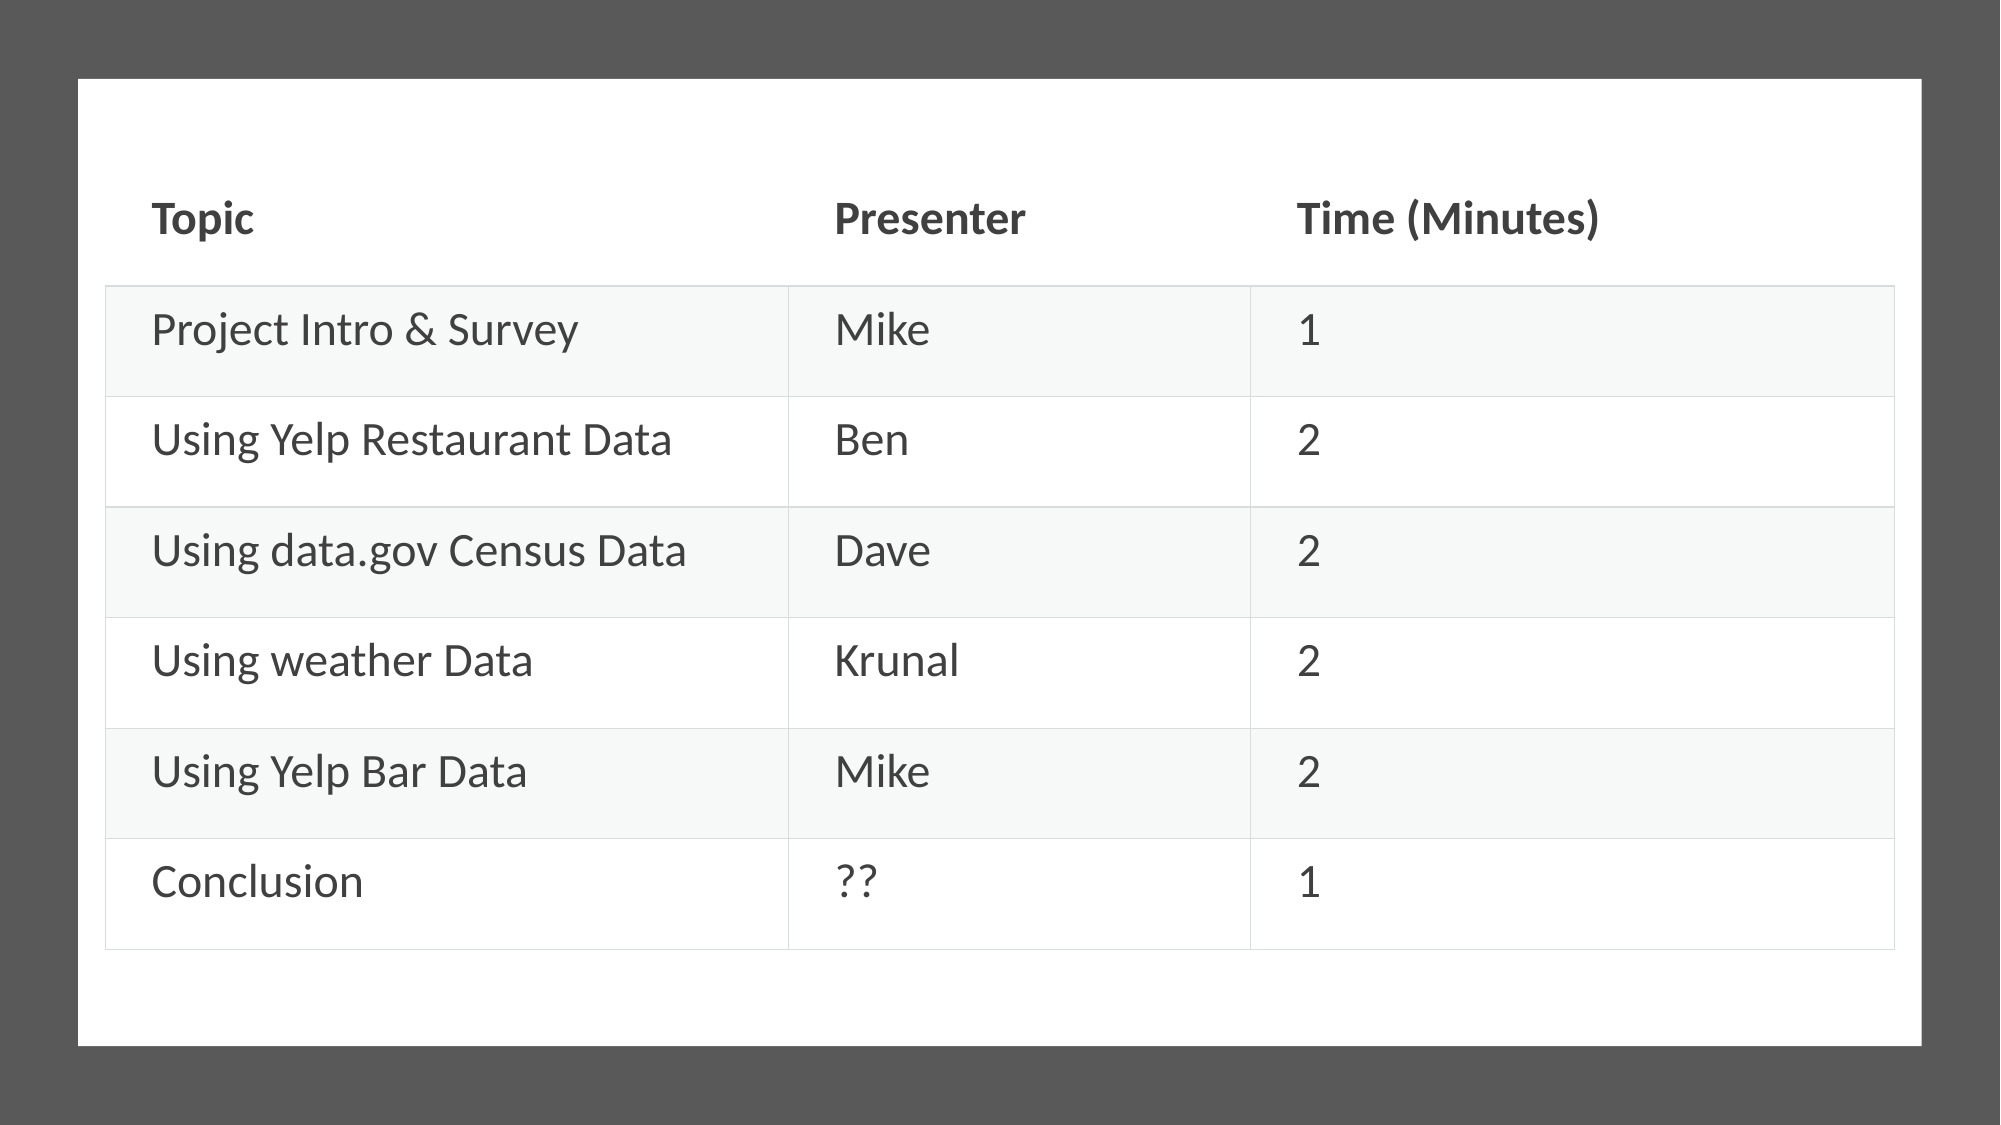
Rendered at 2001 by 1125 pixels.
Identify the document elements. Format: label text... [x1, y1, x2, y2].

table_header Time (Minutes) [1251, 176, 1894, 285]
table_header Presenter [788, 176, 1251, 285]
table_cell 2 [1251, 508, 1894, 617]
table_cell 1 [1251, 839, 1894, 949]
table_cell 1 [1251, 287, 1894, 396]
text_box [77, 78, 1923, 1047]
table_cell Using data.gov Census Data [106, 508, 788, 617]
table_cell Project Intro & Survey [106, 287, 788, 396]
table_cell 2 [1251, 618, 1894, 728]
table_cell 2 [1251, 397, 1894, 506]
table_cell Ben [789, 397, 1250, 506]
table_cell Conclusion [106, 839, 788, 949]
table_cell Krunal [789, 618, 1250, 728]
table_cell Dave [789, 508, 1250, 617]
table_header Topic [106, 176, 788, 285]
table_cell 2 [1251, 729, 1894, 838]
table_cell Mike [789, 729, 1250, 838]
table_cell Using weather Data [106, 618, 788, 728]
table_cell Using Yelp Restaurant Data [106, 397, 788, 506]
text_box [0, 0, 2000, 1125]
table_cell Mike [789, 287, 1250, 396]
table_cell ?? [789, 839, 1250, 949]
table_cell Using Yelp Bar Data [106, 729, 788, 838]
